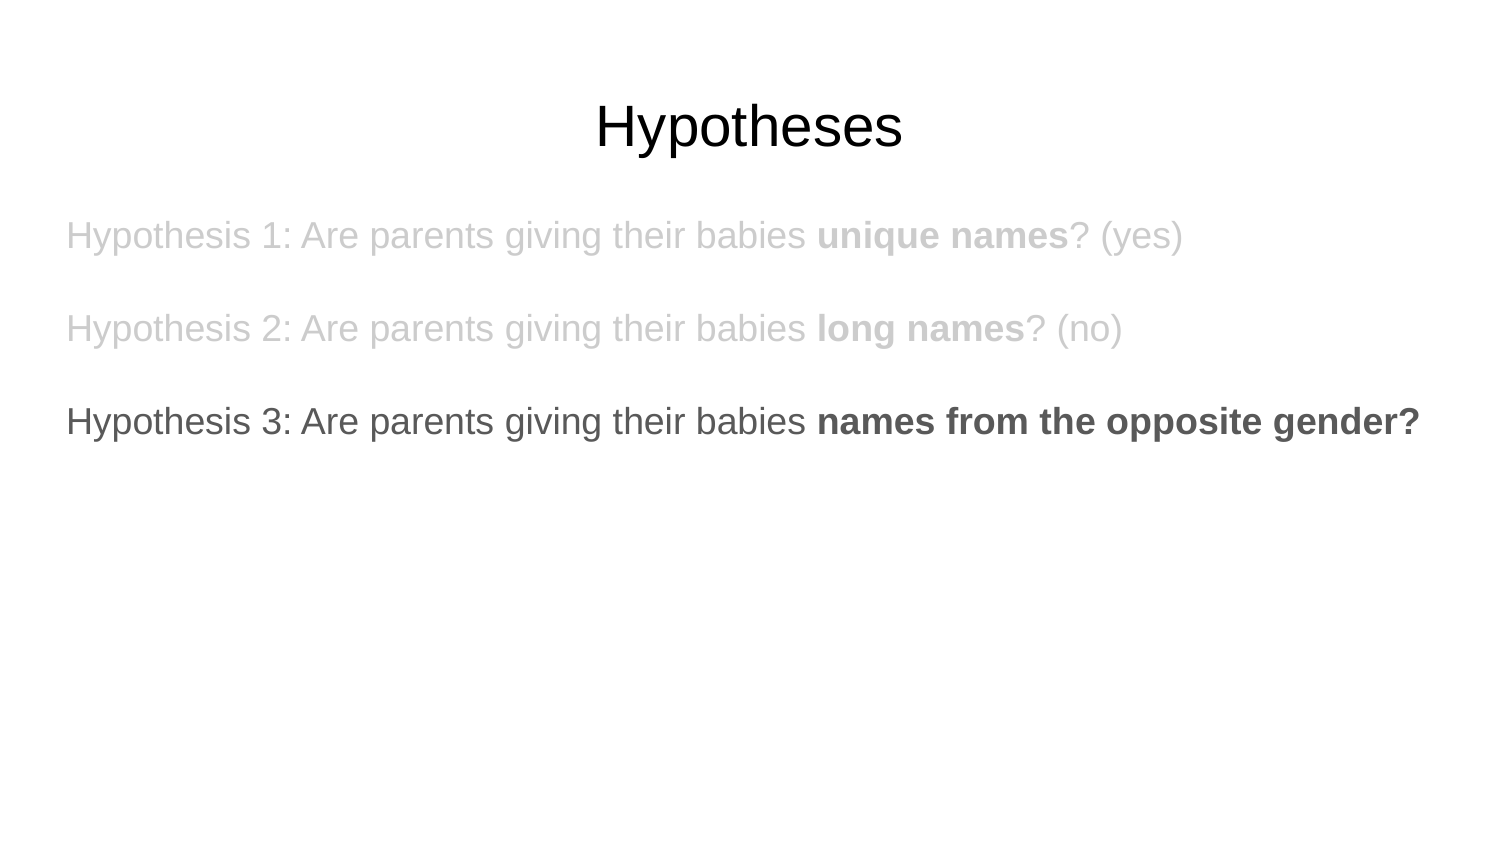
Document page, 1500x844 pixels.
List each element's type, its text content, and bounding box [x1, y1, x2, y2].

list Hypothesis 2: Are parents giving their babies long names? (no) [51, 281, 1449, 363]
title Hypotheses [51, 72, 1449, 167]
list Hypothesis 3: Are parents giving their babies names from the opposite gender? [51, 375, 1449, 456]
list Hypothesis 1: Are parents giving their babies unique names? (yes) [51, 189, 1449, 270]
